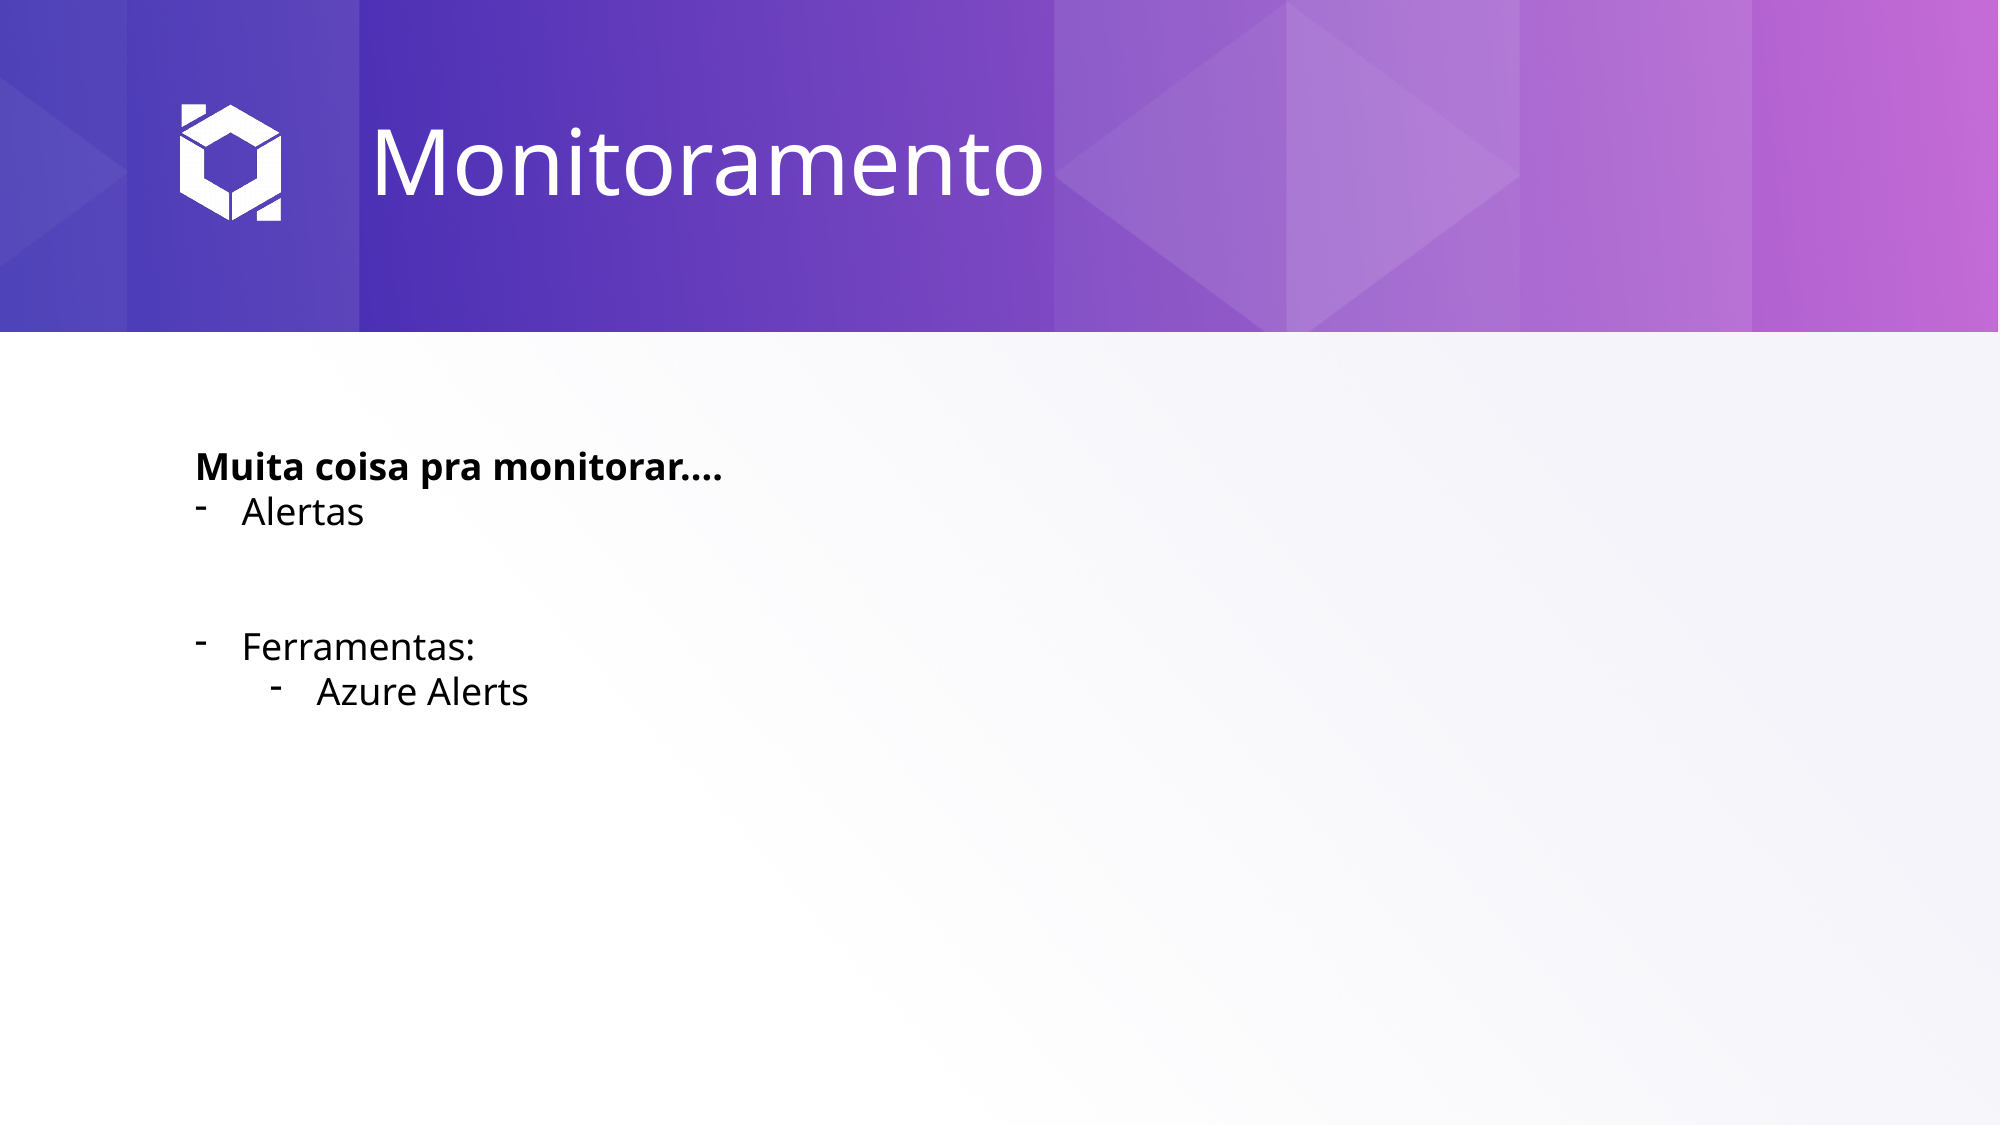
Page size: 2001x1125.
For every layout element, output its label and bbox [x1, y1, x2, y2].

list [0, 332, 2000, 1125]
picture [0, 0, 2000, 332]
